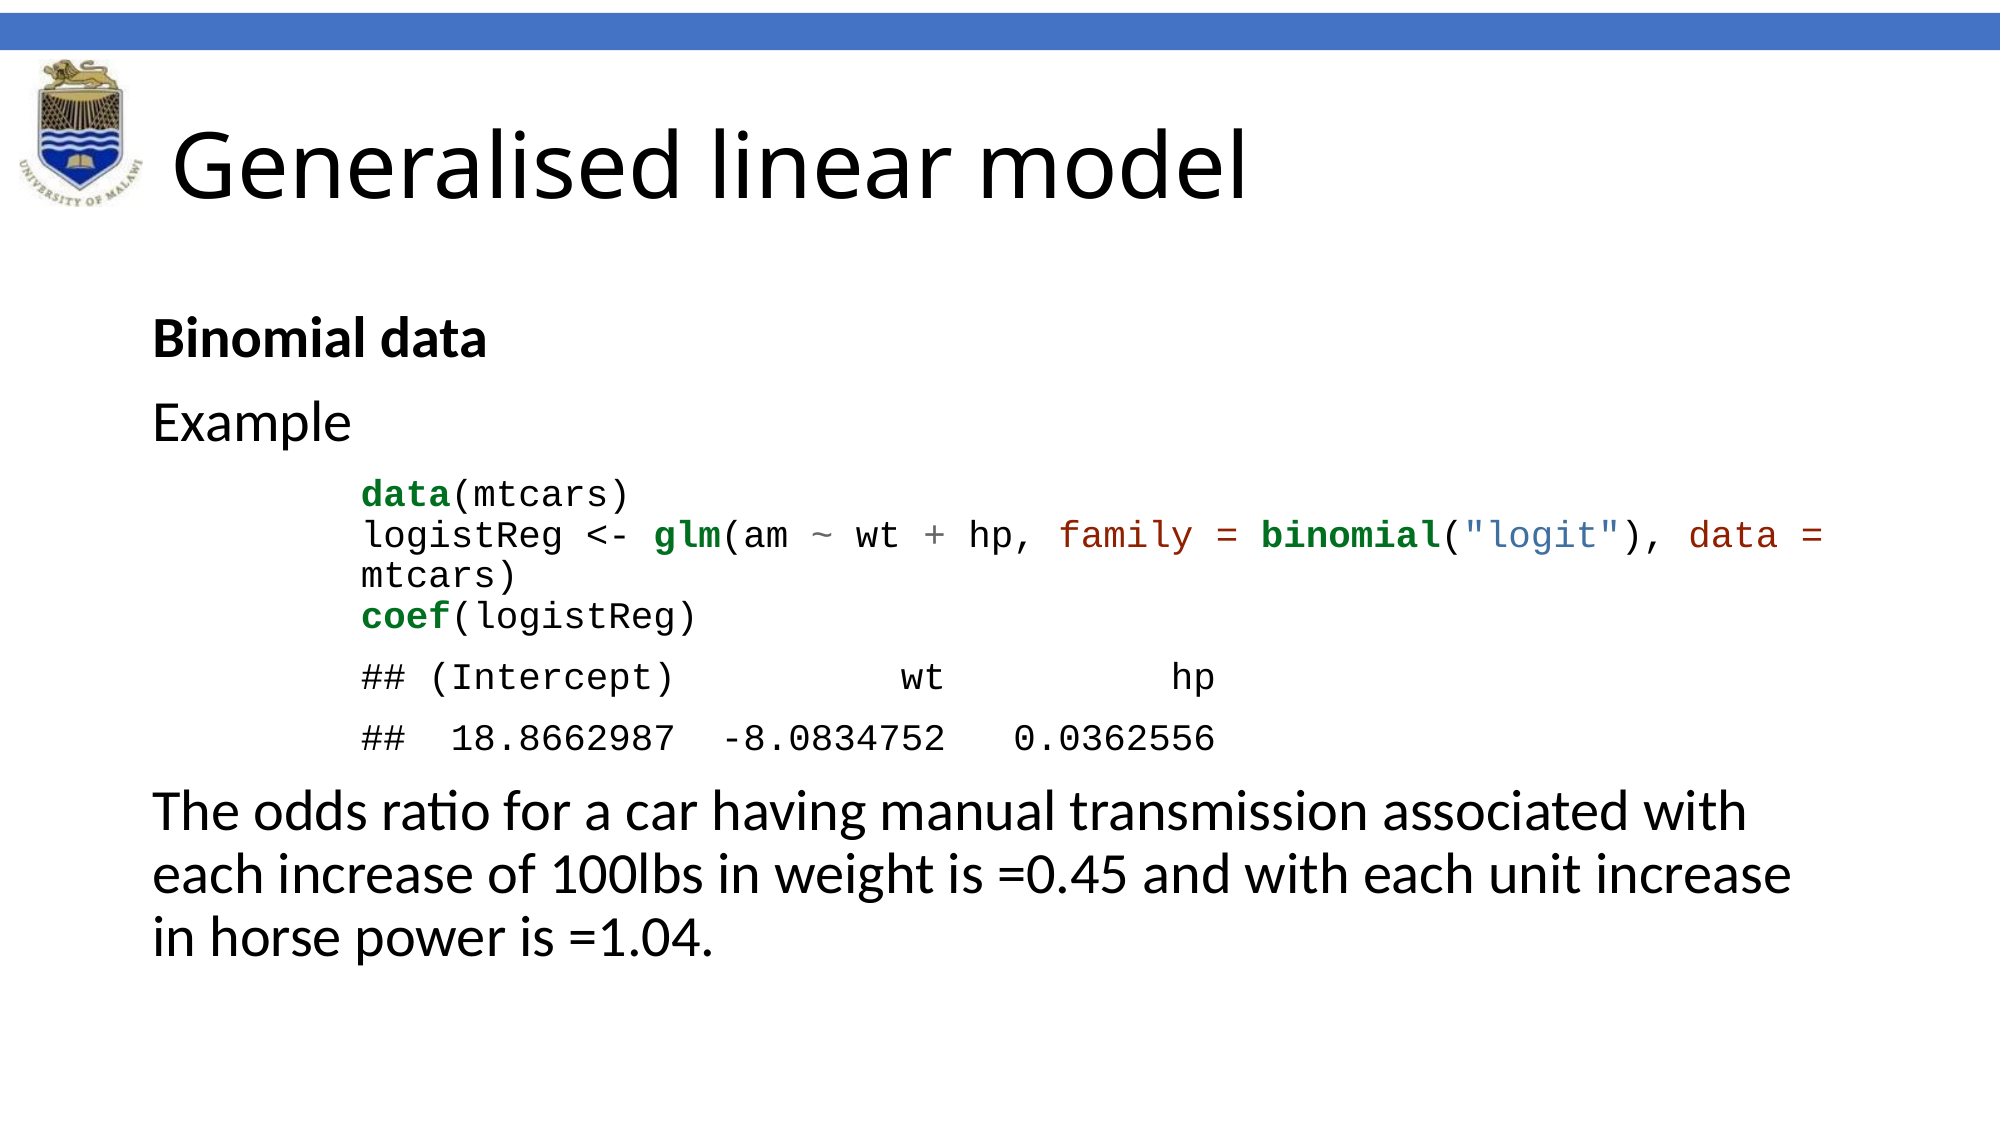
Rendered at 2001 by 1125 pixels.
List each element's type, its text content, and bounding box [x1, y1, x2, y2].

title Generalised linear model [155, 59, 1851, 278]
picture [19, 59, 143, 207]
